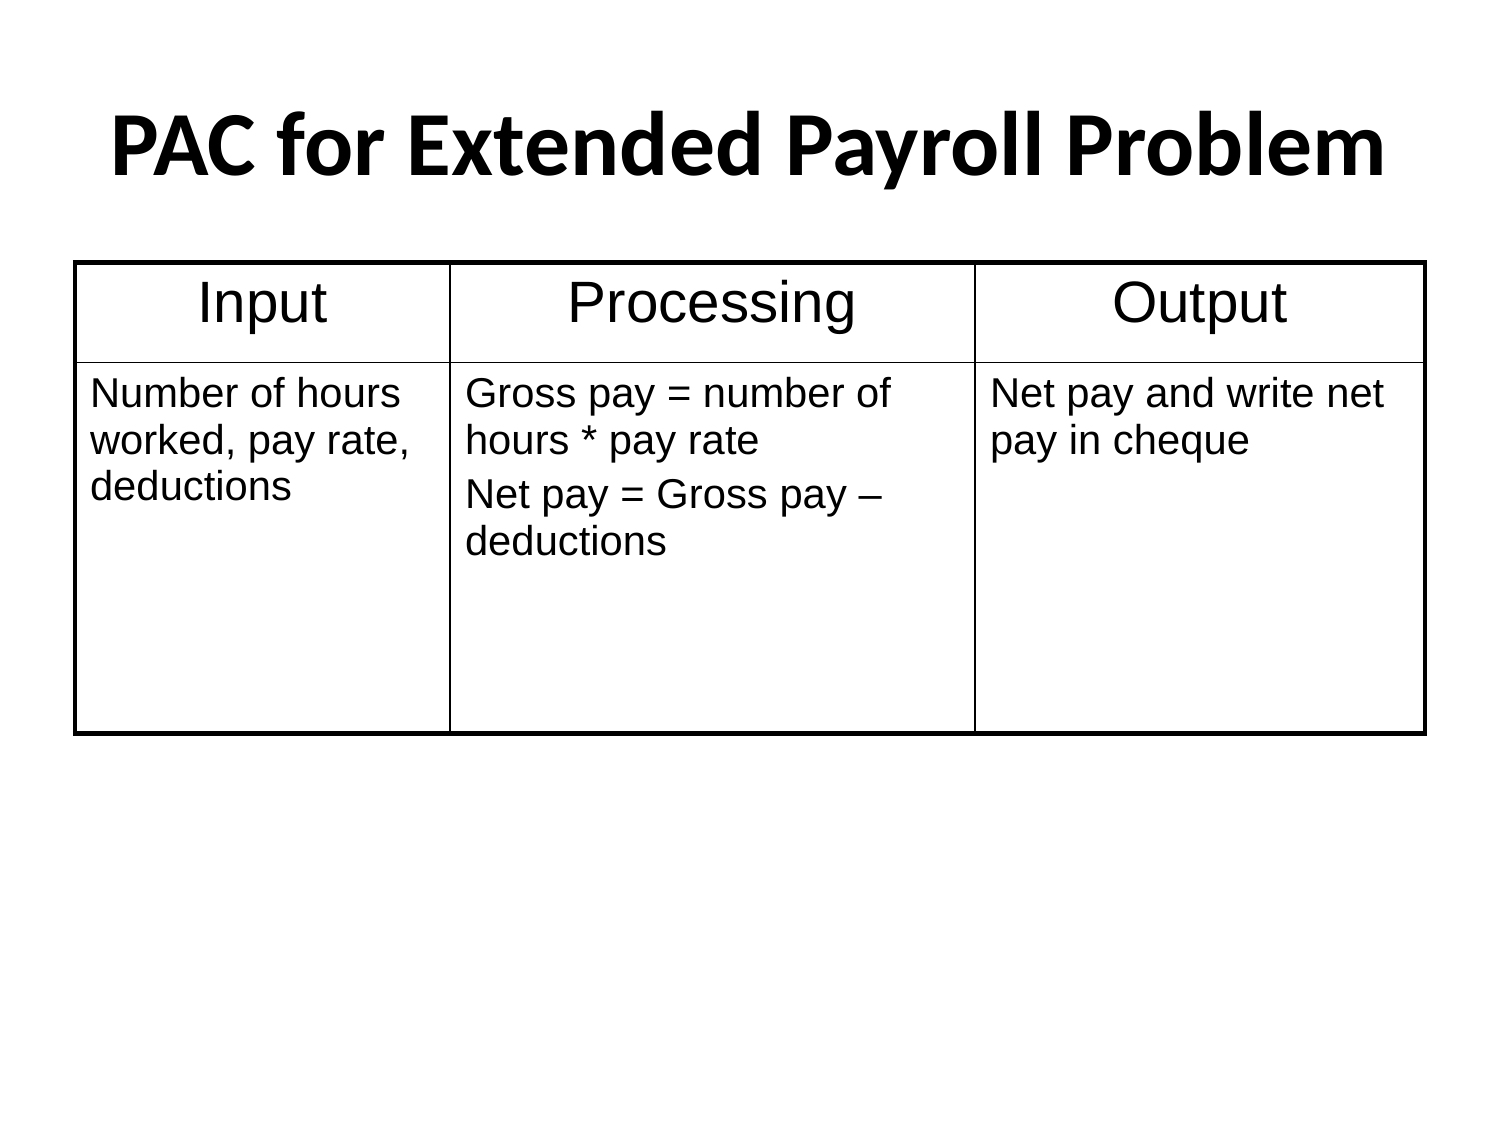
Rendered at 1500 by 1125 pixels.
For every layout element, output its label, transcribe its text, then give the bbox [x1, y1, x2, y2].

table_cell Number of hours worked, pay rate, deductions [77, 363, 449, 731]
table_header Processing [451, 265, 974, 362]
title PAC for Extended Payroll Problem [75, 45, 1425, 233]
table_header Input [77, 265, 449, 362]
table_cell Gross pay = number of hours * pay rate Net pay = Gross pay – deductions [451, 363, 974, 731]
table_cell Net pay and write net pay in cheque [976, 363, 1423, 731]
table_header Output [976, 265, 1423, 362]
